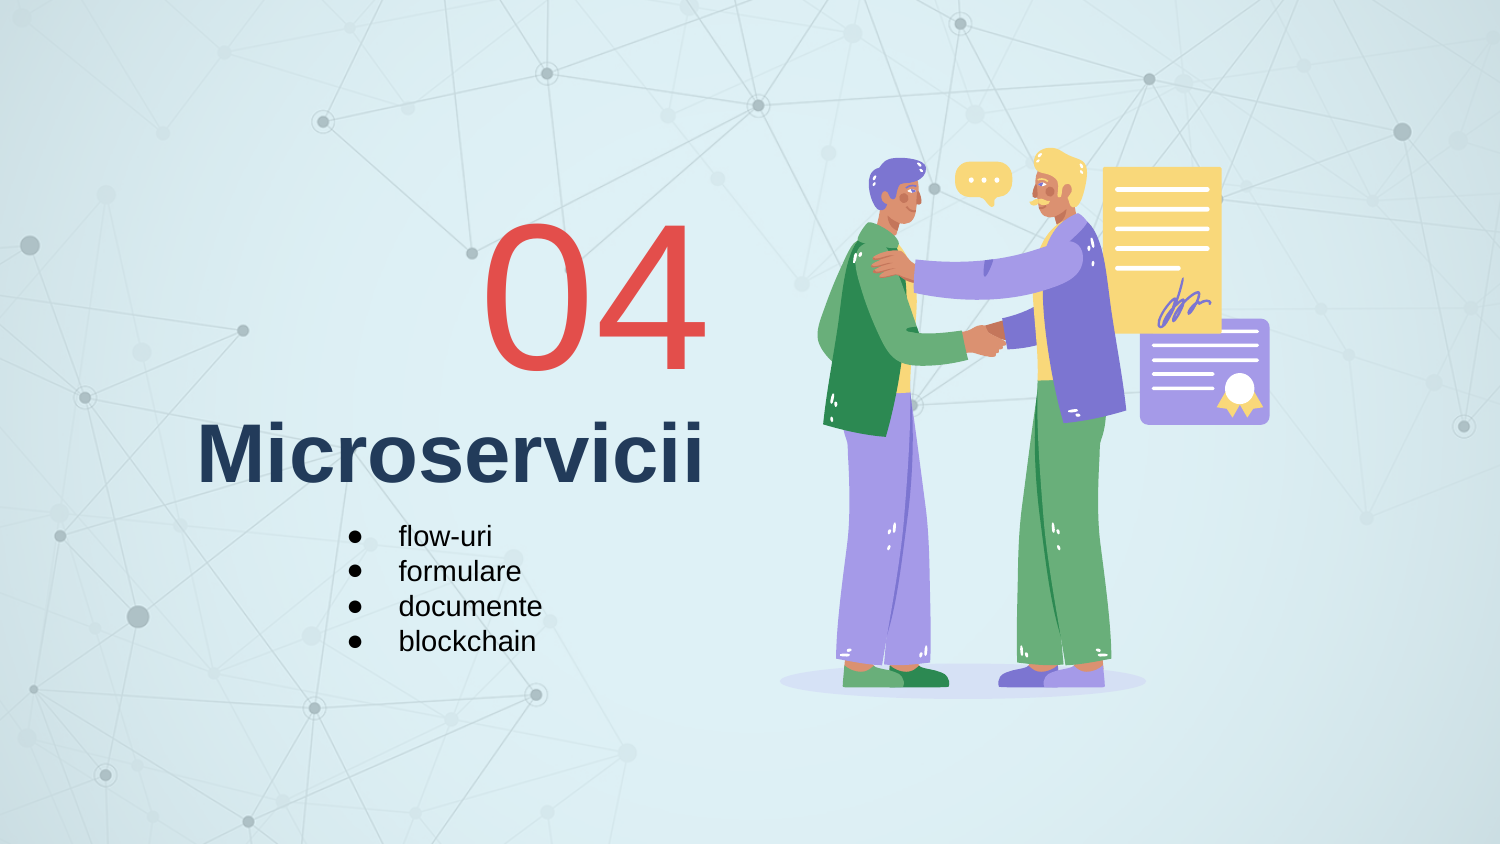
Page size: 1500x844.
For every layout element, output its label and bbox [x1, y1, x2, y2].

picture [0, 0, 1500, 844]
text_box [779, 145, 1270, 700]
